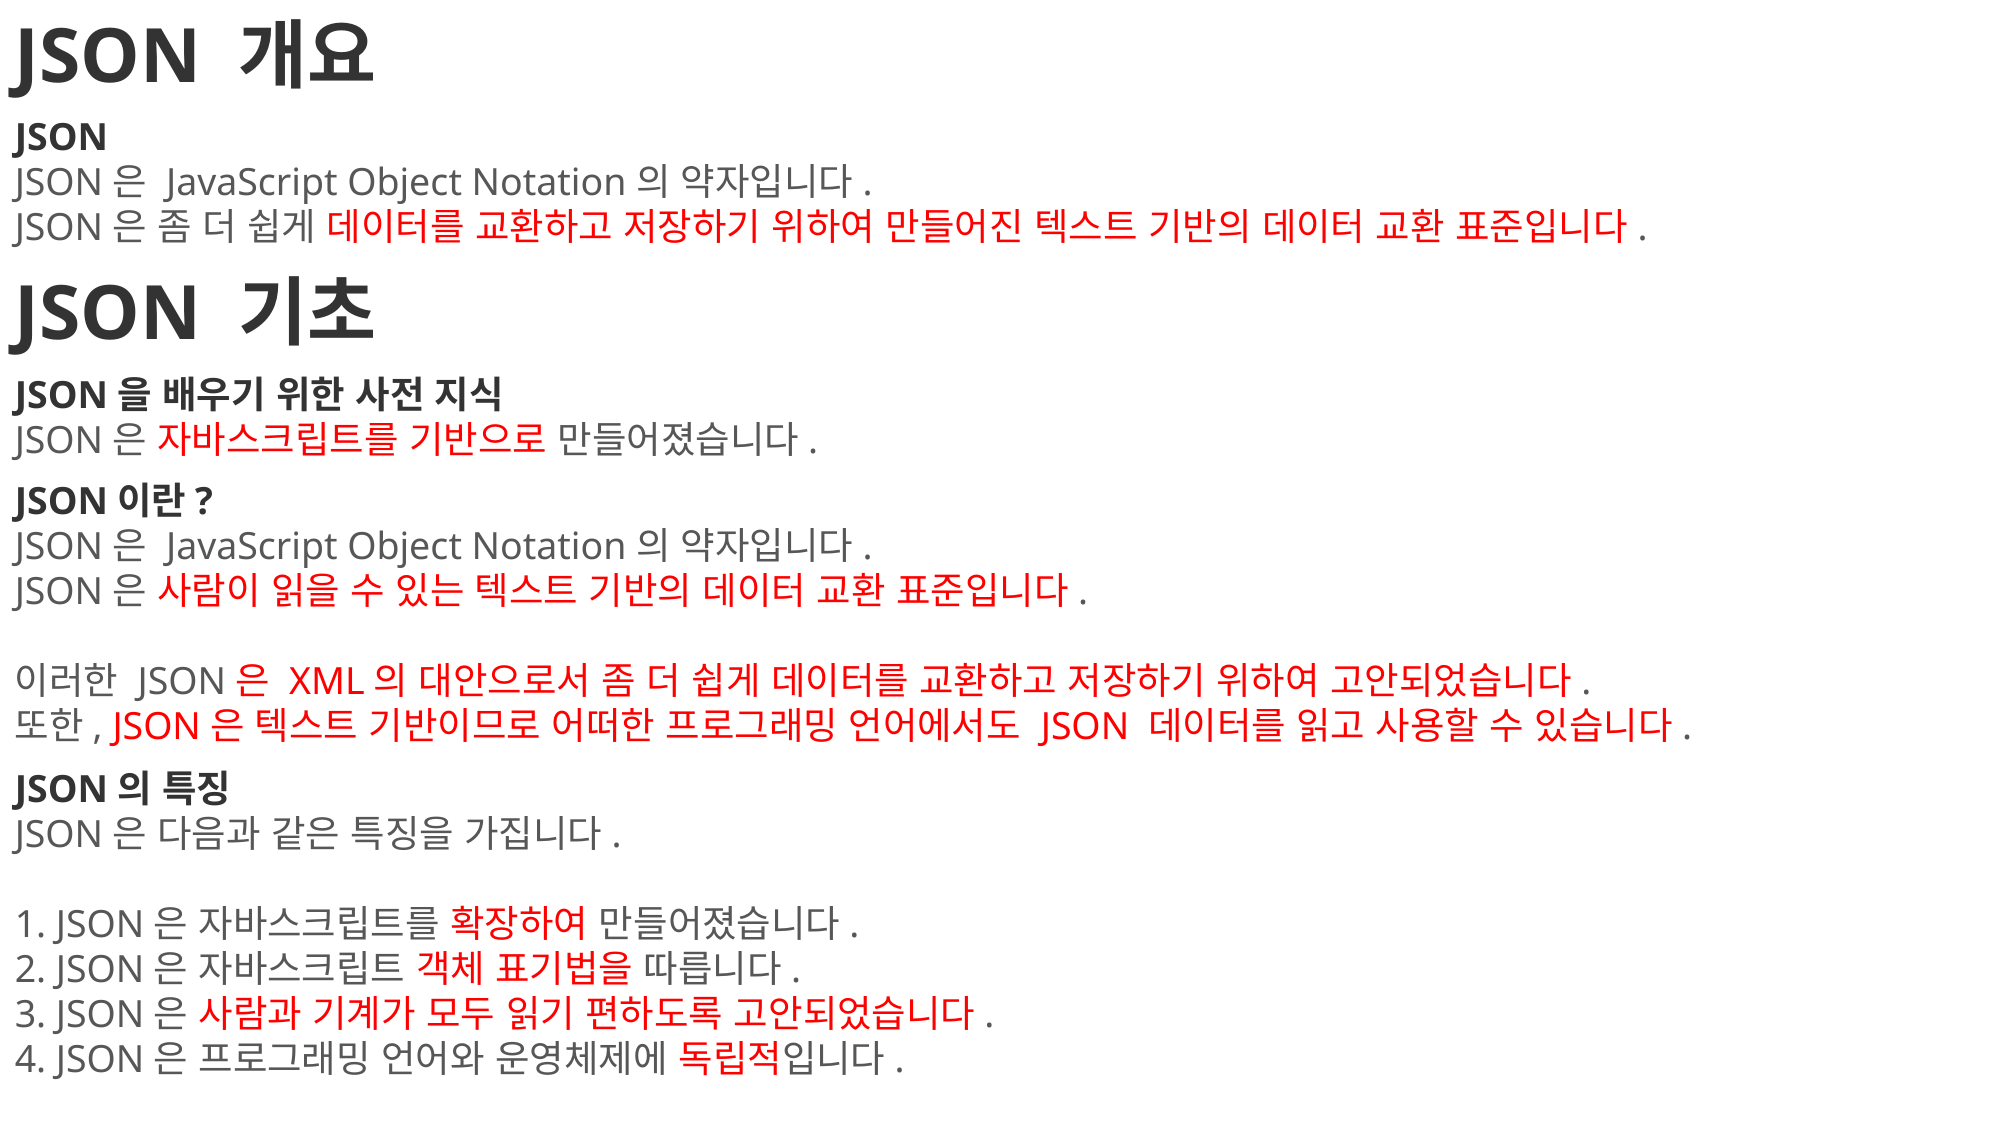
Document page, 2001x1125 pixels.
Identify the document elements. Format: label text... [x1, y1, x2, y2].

text_box JSON JSON은 JavaScript Object Notation의 약자입니다. JSON은 좀 더 쉽게 데이터를 교환하고 저장하기 위하여 만들어진 텍스트 기반의 데이터 교환 표준입니다. [0, 105, 2000, 256]
text_box JSON 개요 [0, 0, 1000, 105]
text_box JSON을 배우기 위한 사전 지식 JSON은 자바스크립트를 기반으로 만들어졌습니다. [0, 363, 1016, 469]
text_box JSON 기초 [0, 257, 1016, 363]
text_box JSON이란? JSON은 JavaScript Object Notation의 약자입니다. JSON은 사람이 읽을 수 있는 텍스트 기반의 데이터 교환 표준입니다. 이러한 JSON은 XML의 대안으로서 좀 더 쉽게 데이터를 교환하고 저장하기 위하여 고안되었습니다. 또한, JSON은 텍스트 기반이므로 어떠한 프로그래밍 언어에서도 JSON 데이터를 읽고 사용할 수 있습니다. [0, 469, 2000, 755]
text_box JSON의 특징 JSON은 다음과 같은 특징을 가집니다. 1. JSON은 자바스크립트를 확장하여 만들어졌습니다. 2. JSON은 자바스크립트 객체 표기법을 따릅니다. 3. JSON은 사람과 기계가 모두 읽기 편하도록 고안되었습니다. 4. JSON은 프로그래밍 언어와 운영체제에 독립적입니다. [0, 757, 2000, 1087]
